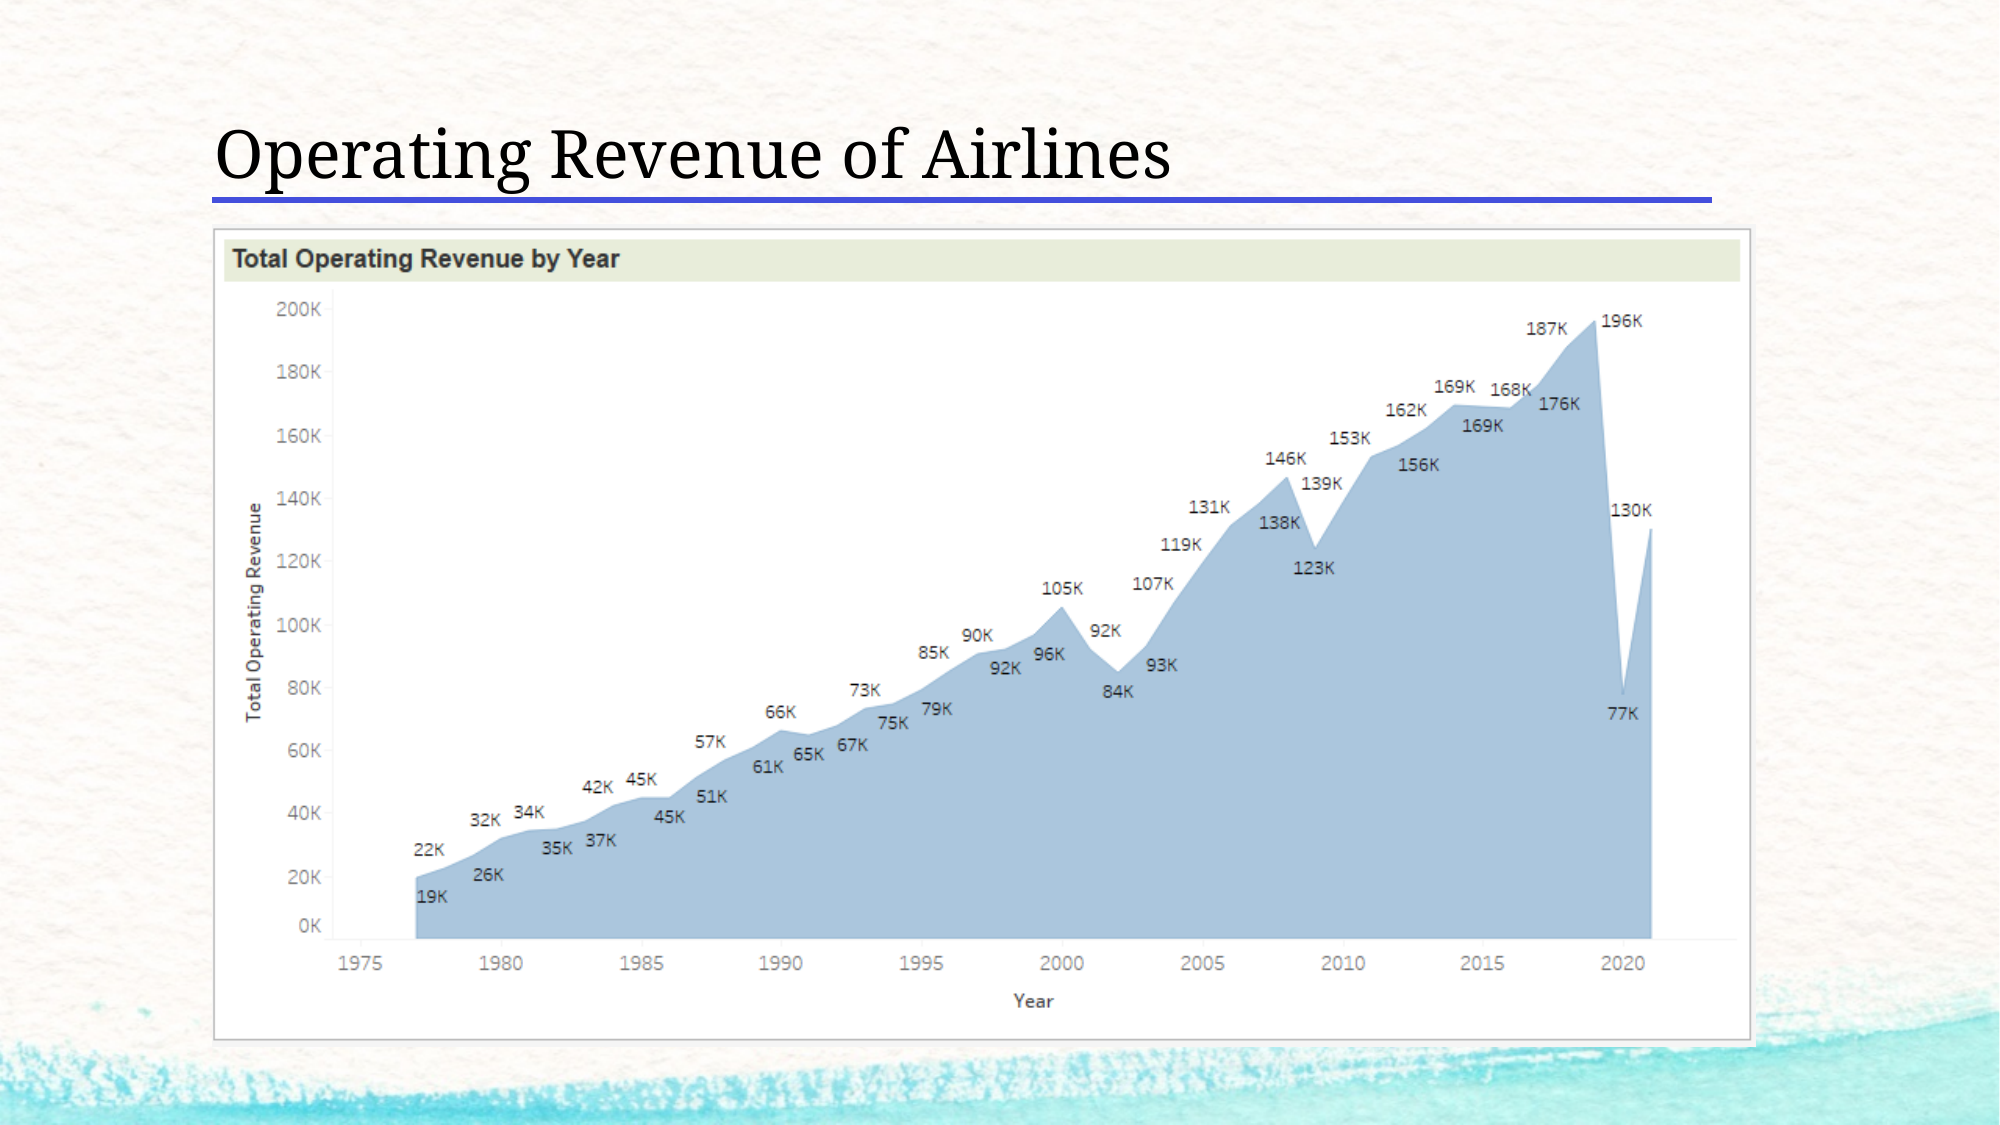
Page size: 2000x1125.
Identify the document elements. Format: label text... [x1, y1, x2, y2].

title Operating Revenue of Airlines [199, 50, 1775, 200]
picture [0, 0, 2000, 1125]
